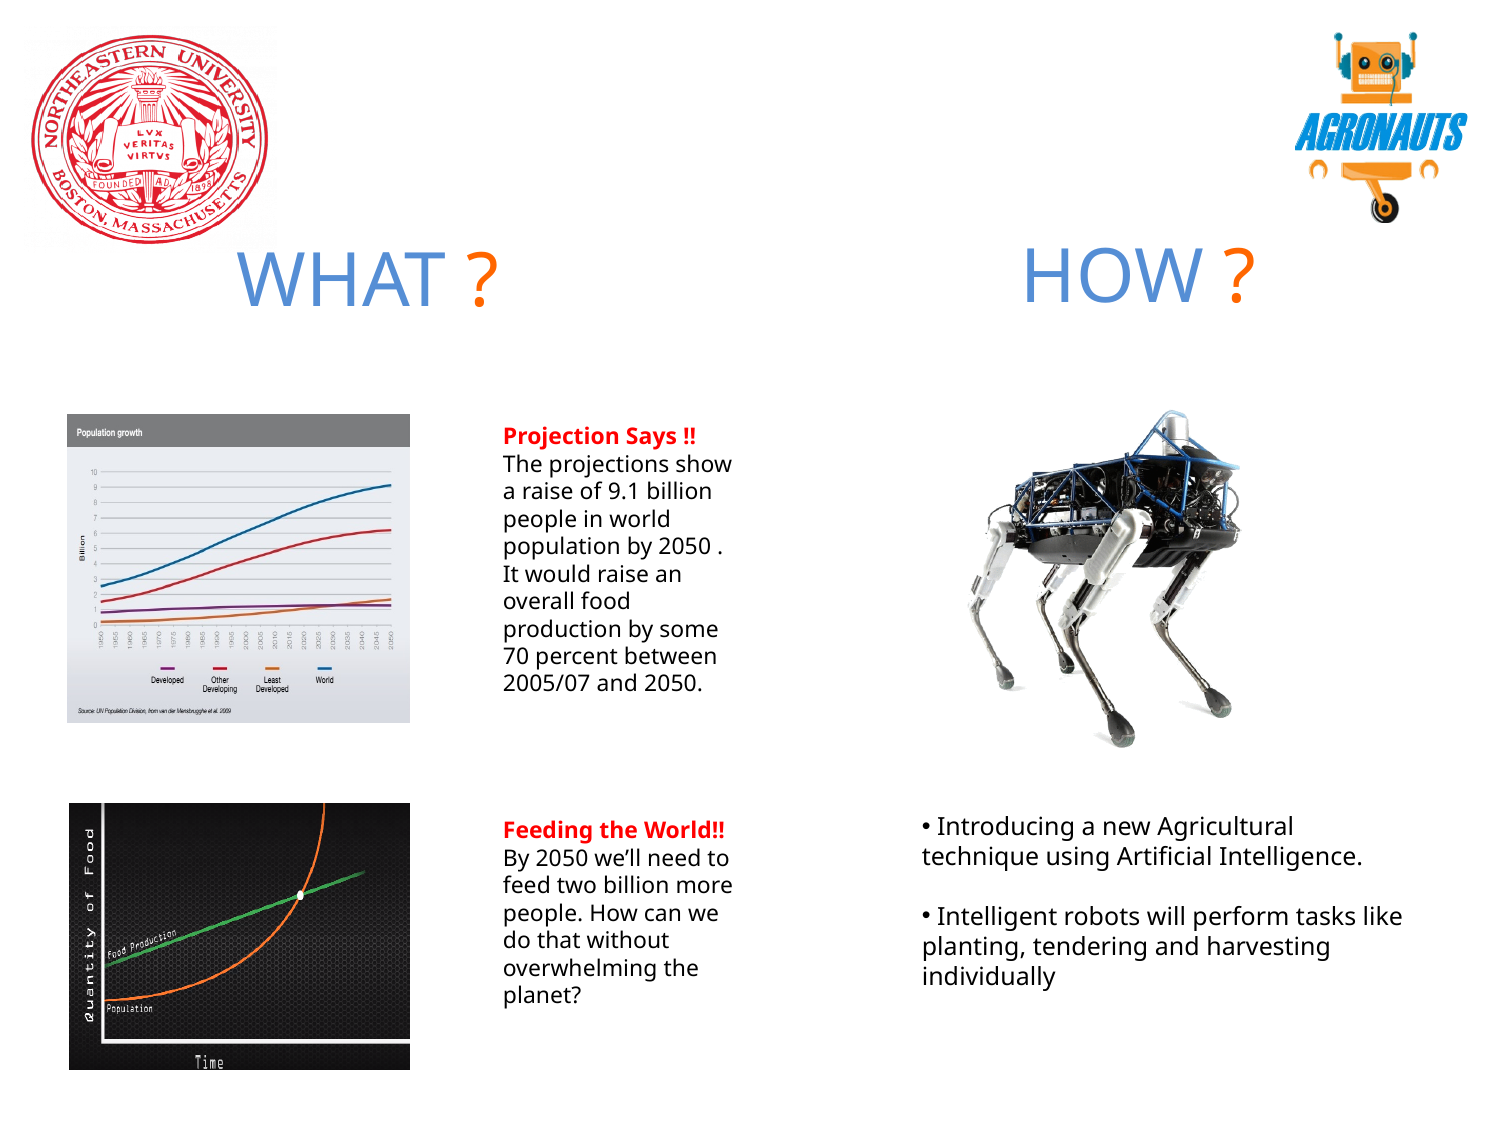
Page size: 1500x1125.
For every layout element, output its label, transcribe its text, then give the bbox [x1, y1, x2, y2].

picture [69, 802, 410, 1071]
text_box WHAT ? [222, 224, 598, 329]
text_box Projection Says !! The projections show a raise of 9.1 billion people in world population by 2050 . It would raise an overall food production by some 70 percent between 2005/07 and 2050. [488, 414, 759, 704]
text_box Introducing a new Agricultural technique using Artificial Intelligence. Intelligent robots will perform tasks like planting, tendering and harvesting individually [907, 803, 1430, 1028]
picture [66, 414, 410, 724]
picture [24, 25, 277, 254]
picture [1295, 25, 1469, 223]
text_box Feeding the World!! By 2050 we’ll need to feed two billion more people. How can we do that without overwhelming the planet? [488, 808, 759, 1043]
picture [805, 390, 1382, 748]
text_box HOW ? [1006, 219, 1381, 325]
